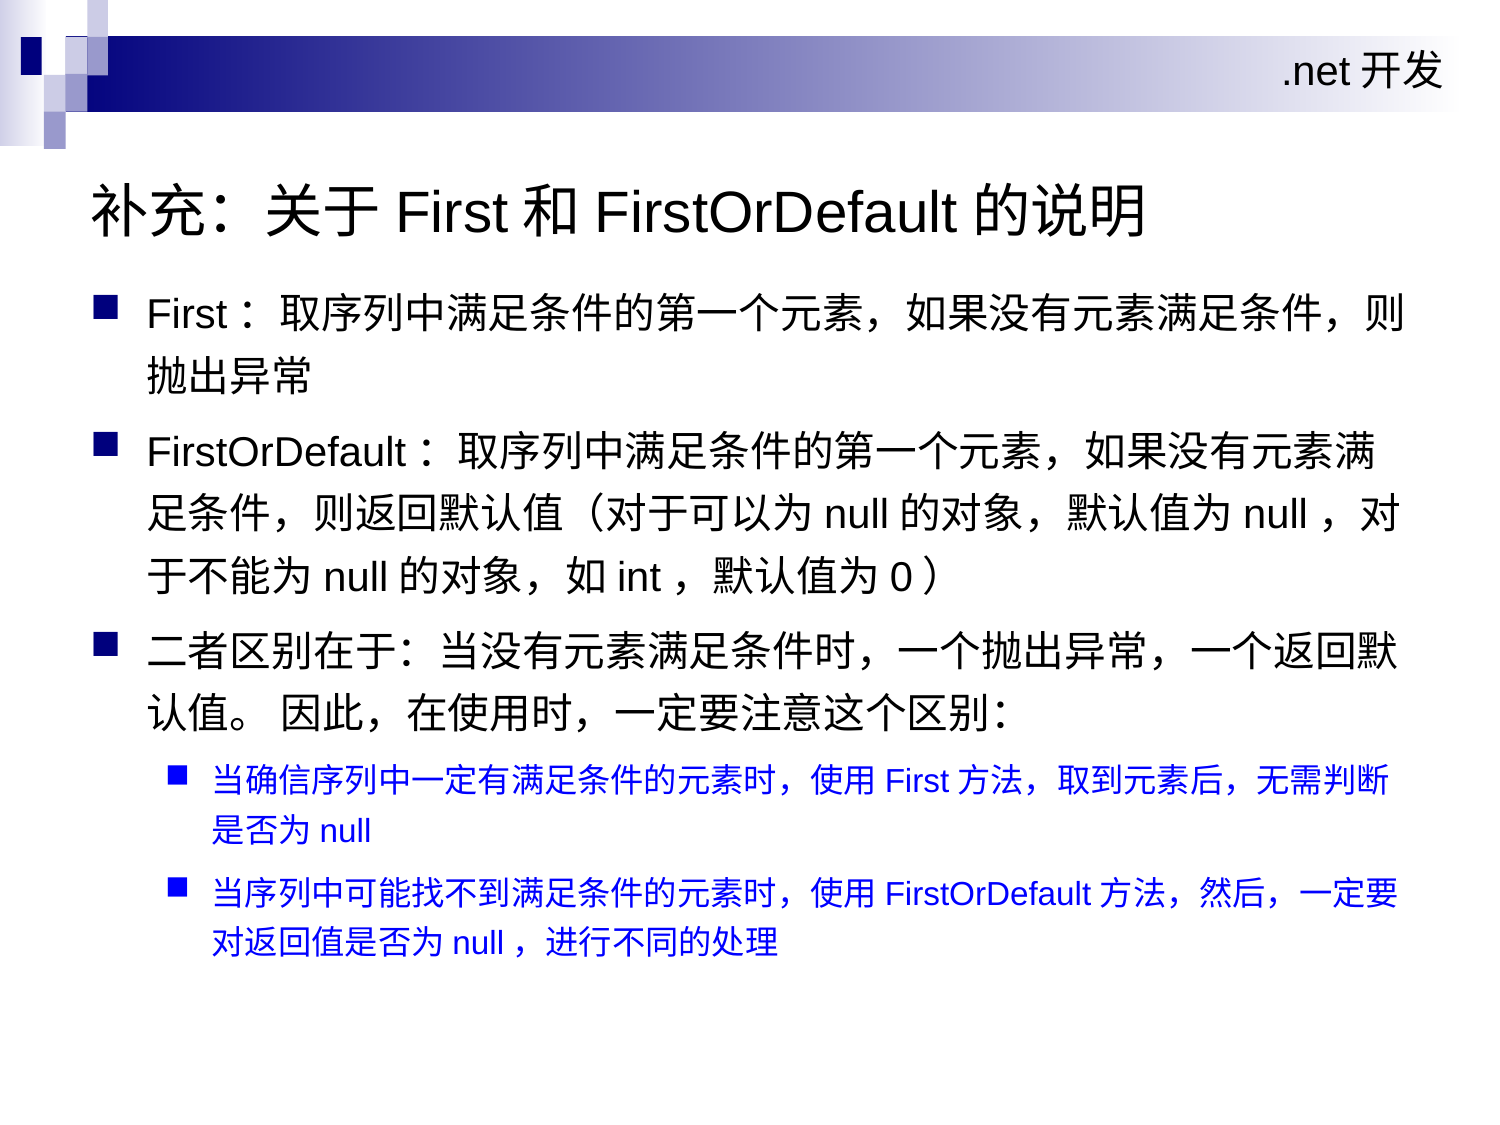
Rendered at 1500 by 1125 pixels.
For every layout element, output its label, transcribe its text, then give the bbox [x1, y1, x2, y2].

list First：取序列中满足条件的第一个元素，如果没有元素满足条件，则抛出异常 FirstOrDefault：取序列中满足条件的第一个元素，如果没有元素满足条件，则返回默认值（对于可以为null的对象，默认值为null，对于不能为null的对象，如int，默认值为0） 二者区别在于：当没有元素满足条件时，一个抛出异常，一个返回默认值。 因此，在使用时，一定要注意这个区别： 当确信序列中一定有满足条件的元素时，使用First方法，取到元素后，无需判断是否为null 当序列中可能找不到满足条件的元素时，使用FirstOrDefault方法，然后，一定要对返回值是否为null，进行不同的处理 [75, 267, 1425, 965]
title 补充：关于First和FirstOrDefault的说明 [75, 149, 1425, 256]
